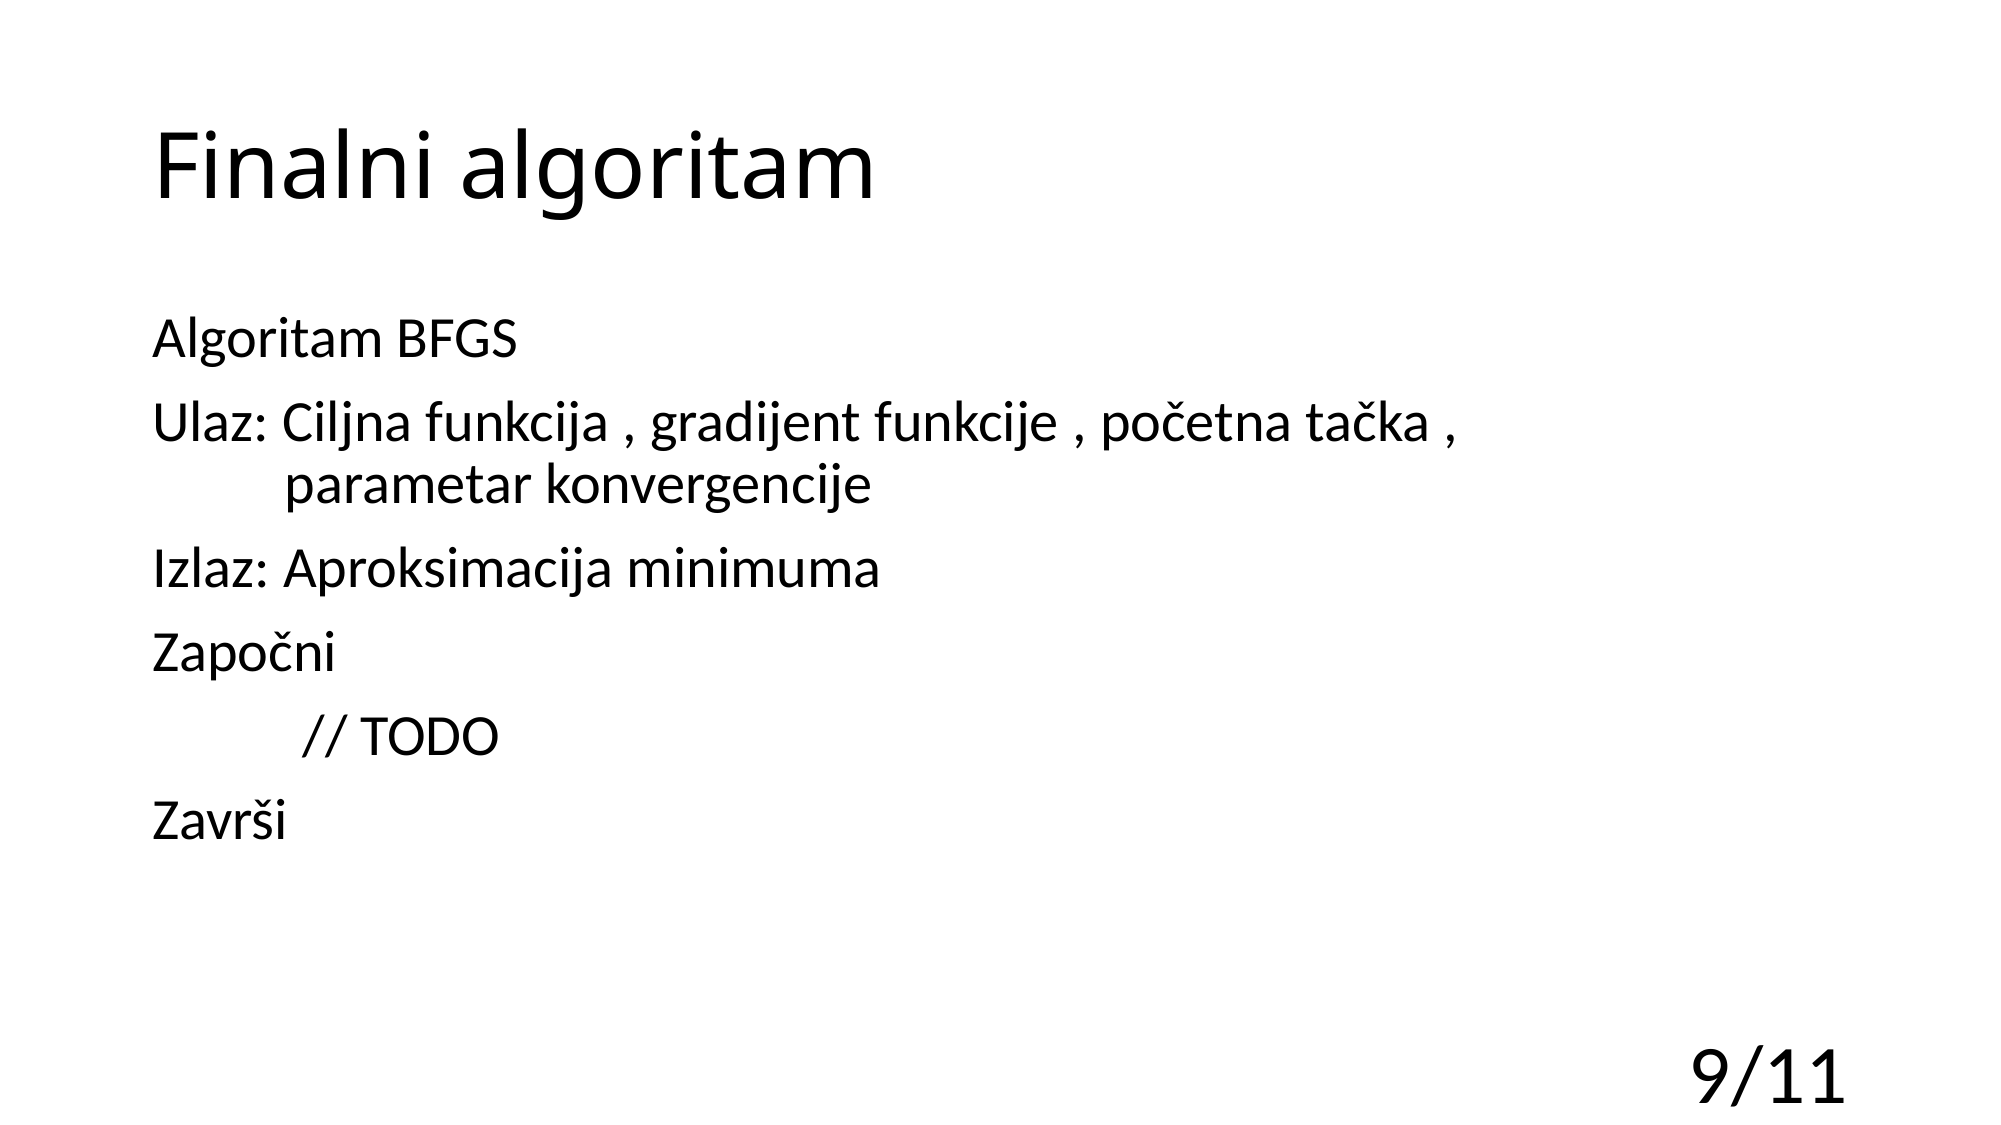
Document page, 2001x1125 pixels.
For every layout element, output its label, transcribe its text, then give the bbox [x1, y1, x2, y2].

title Finalni algoritam [137, 59, 1863, 278]
slide_number 9/11 [1412, 1013, 1863, 1103]
